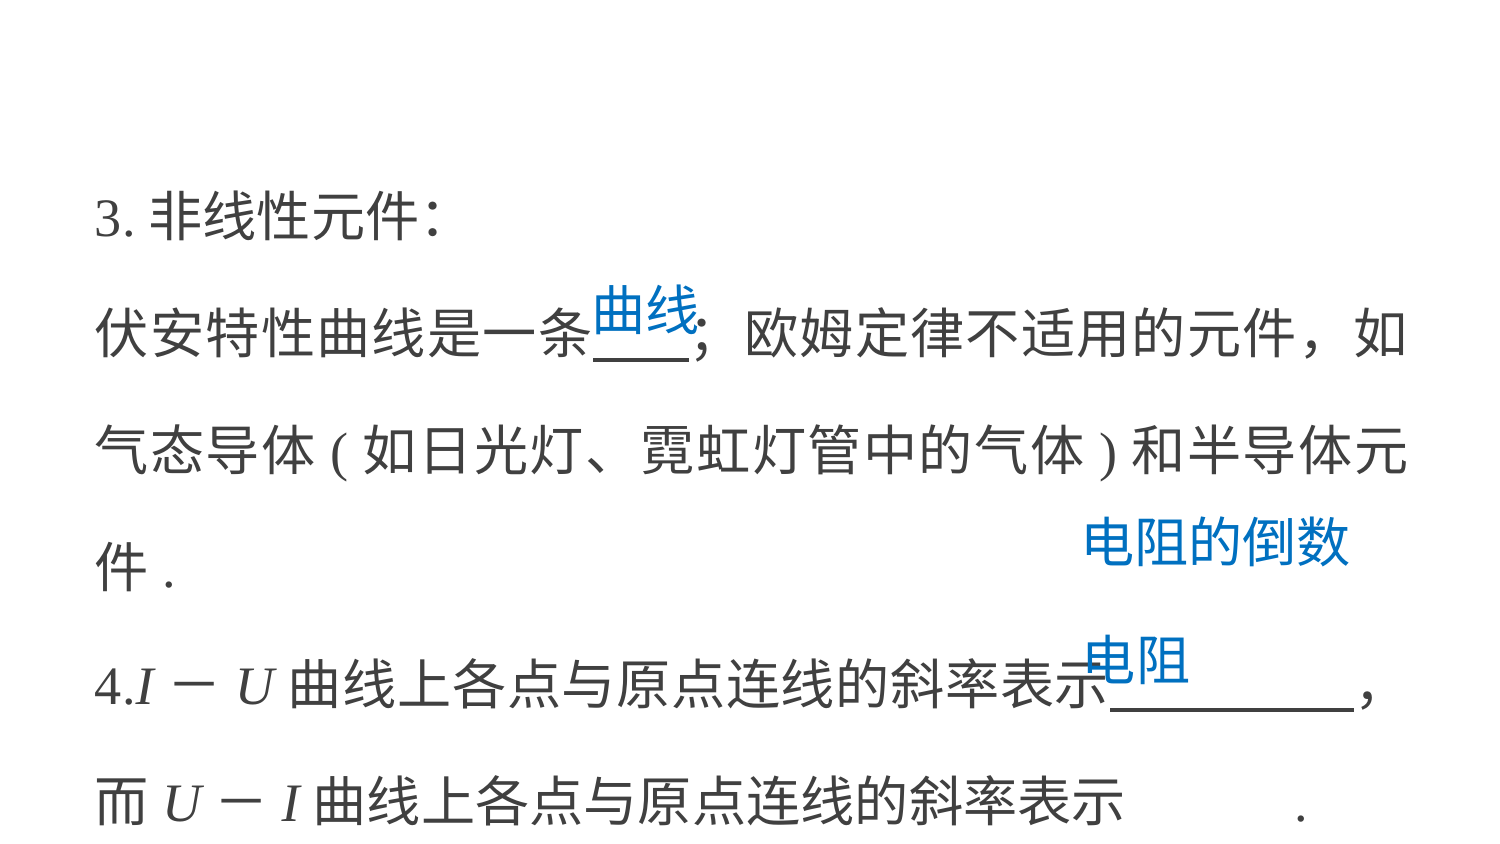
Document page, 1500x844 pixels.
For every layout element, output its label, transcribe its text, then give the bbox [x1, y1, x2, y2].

text_box 3.非线性元件： 伏安特性曲线是一条 ；欧姆定律不适用的元件，如气态导体(如日光灯、霓虹灯管中的气体)和半导体元件. 4.I－U曲线上各点与原点连线的斜率表示 ，而U－I曲线上各点与原点连线的斜率表示 . [80, 123, 1424, 840]
text_box 电阻的倒数 [1065, 501, 1367, 581]
text_box 电阻 [1067, 619, 1206, 699]
text_box 曲线 [576, 268, 716, 349]
